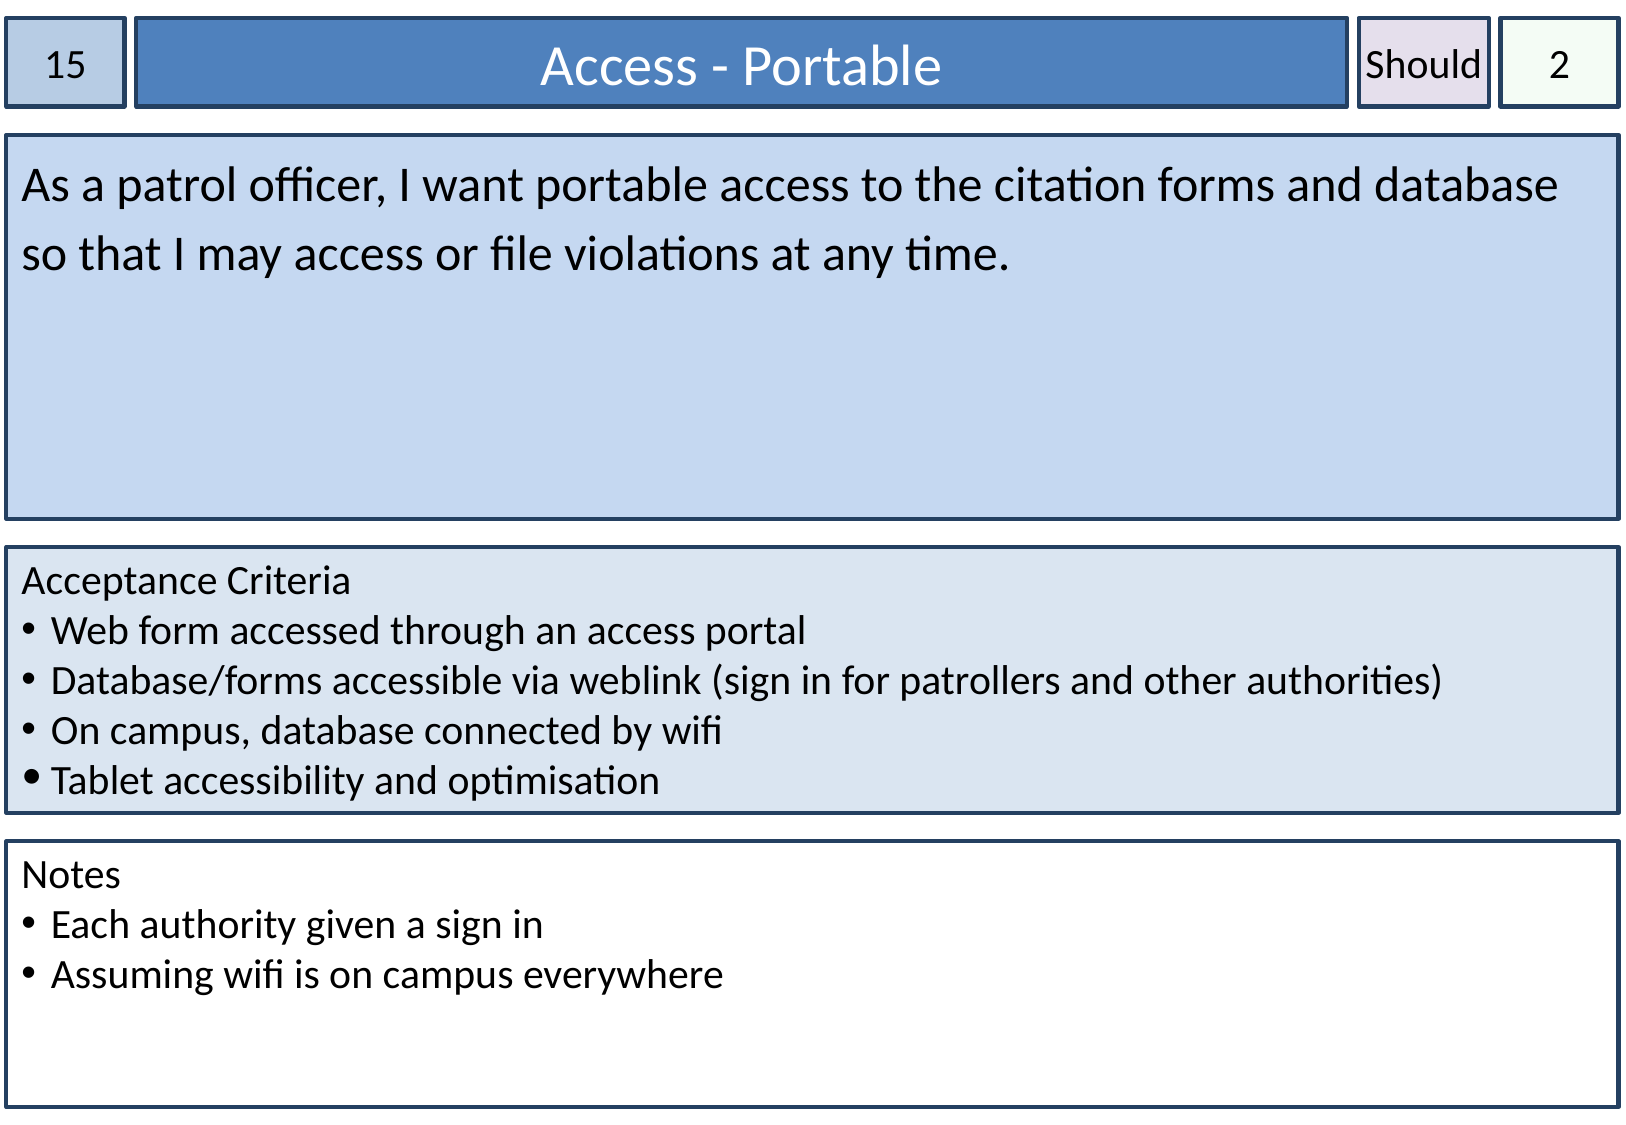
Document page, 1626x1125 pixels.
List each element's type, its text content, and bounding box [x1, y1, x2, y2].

text_box Notes Each authority given a sign in Assuming wifi is on campus everywhere [6, 841, 1619, 1107]
text_box Acceptance Criteria Web form accessed through an access portal Database/forms accessible via weblink (sign in for patrollers and other authorities) On campus, database connected by wifi Tablet accessibility and optimisation [6, 547, 1619, 813]
text_box 2 [1500, 17, 1619, 107]
text_box As a patrol officer, I want portable access to the citation forms and database so that I may access or file violations at any time. [6, 134, 1619, 519]
text_box Should [1358, 17, 1489, 107]
text_box 15 [6, 17, 125, 107]
text_box Access - Portable [136, 17, 1347, 107]
